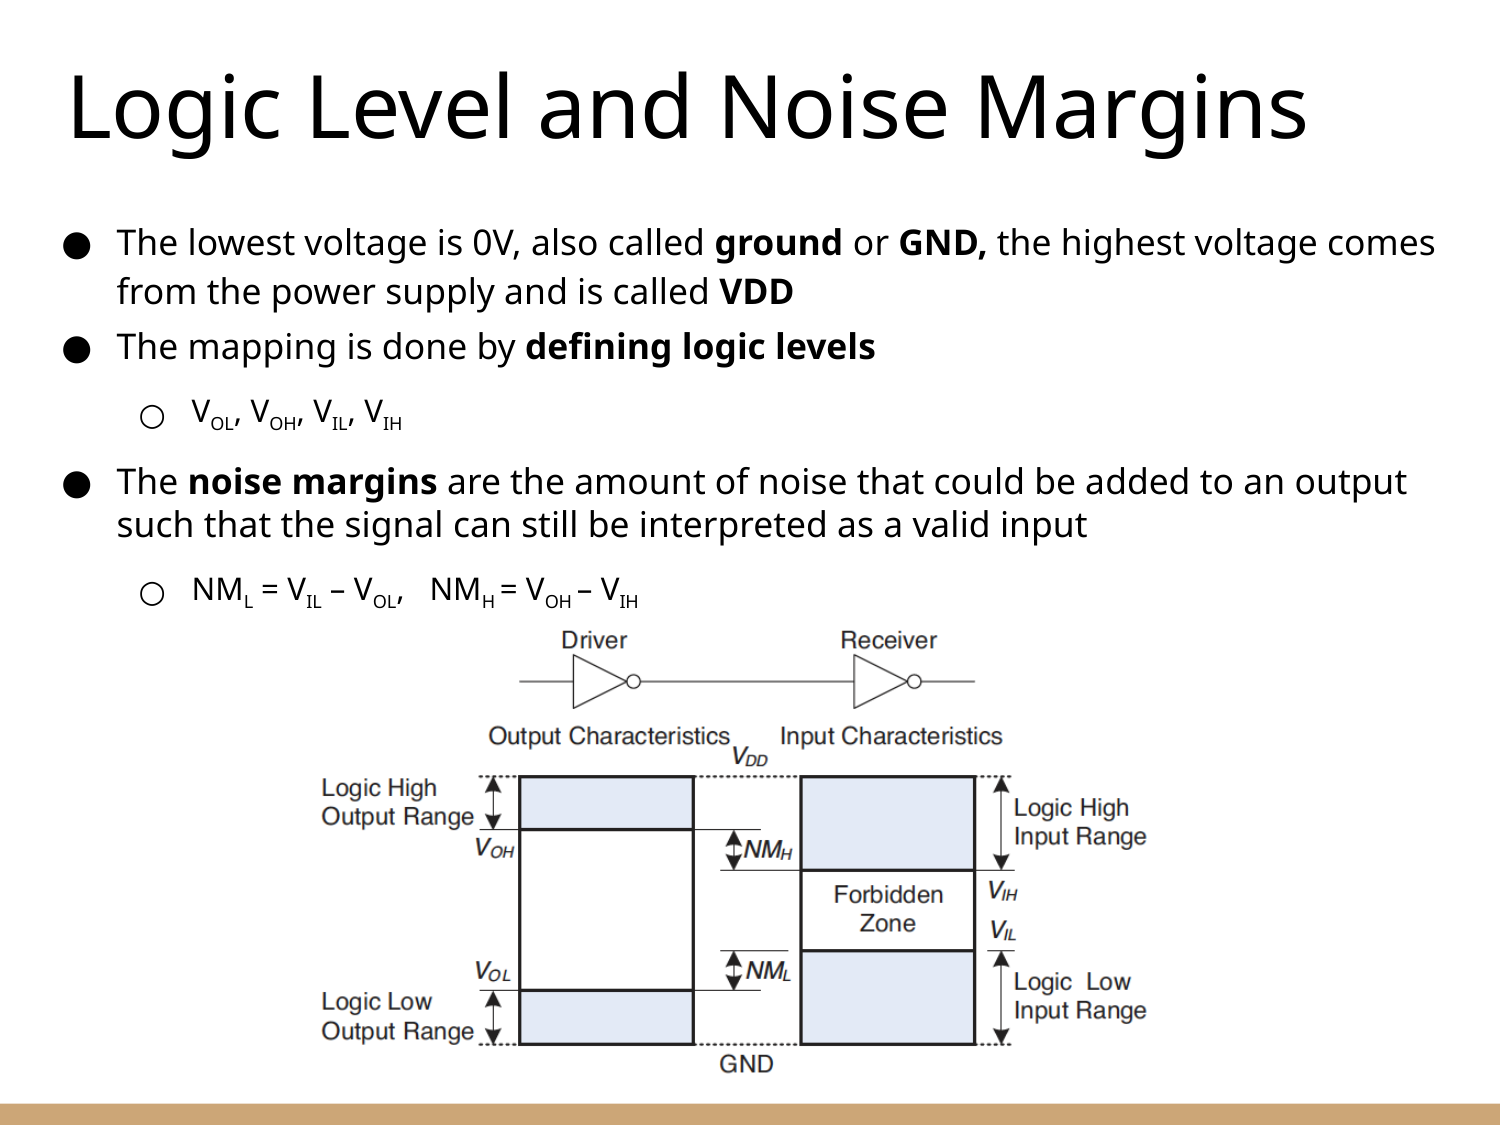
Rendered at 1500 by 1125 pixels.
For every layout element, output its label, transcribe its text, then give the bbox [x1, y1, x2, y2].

picture [239, 622, 1185, 1089]
title Logic Level and Noise Margins [51, 69, 1449, 172]
list The lowest voltage is 0V, also called ground or GND, the highest voltage comes from the power supply and is called VDD The mapping is done by defining logic levels VOL, VOH, VIL, VIH The noise margins are the amount of noise that could be added to an output such that the signal can still be interpreted as a valid input NML = VIL – VOL, NMH = VOH – VIH [26, 198, 1474, 1036]
